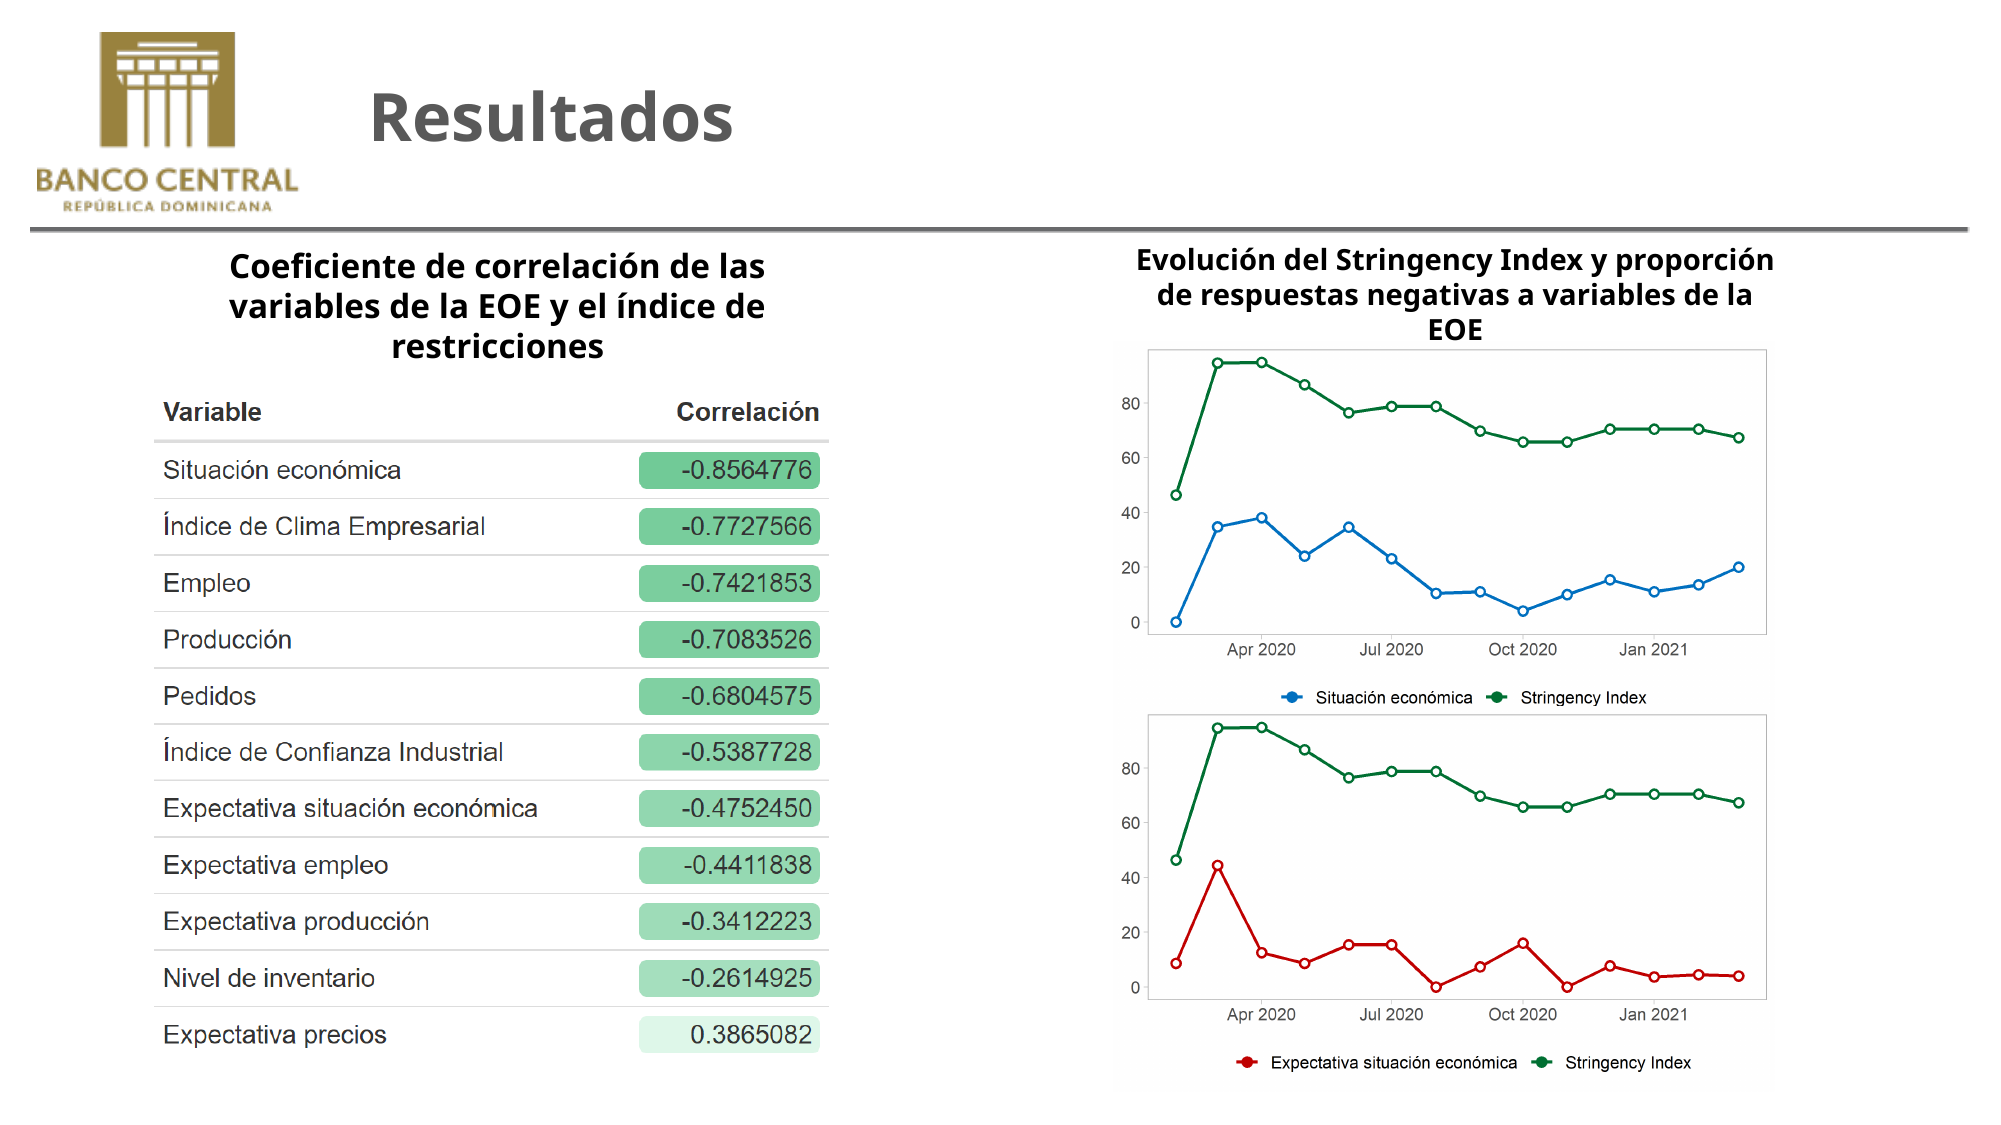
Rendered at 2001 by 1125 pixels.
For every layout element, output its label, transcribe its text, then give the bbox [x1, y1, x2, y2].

text_box Coeficiente de correlación de las variables de la EOE y el índice de restricciones [145, 236, 850, 361]
list Resultados [353, 15, 1963, 215]
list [1113, 706, 1775, 1093]
text_box Evolución del Stringency Index y proporción de respuestas negativas a variables de la EOE [1124, 232, 1786, 356]
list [1113, 341, 1775, 705]
picture [37, 32, 300, 213]
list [133, 362, 851, 1076]
picture [30, 227, 1970, 233]
